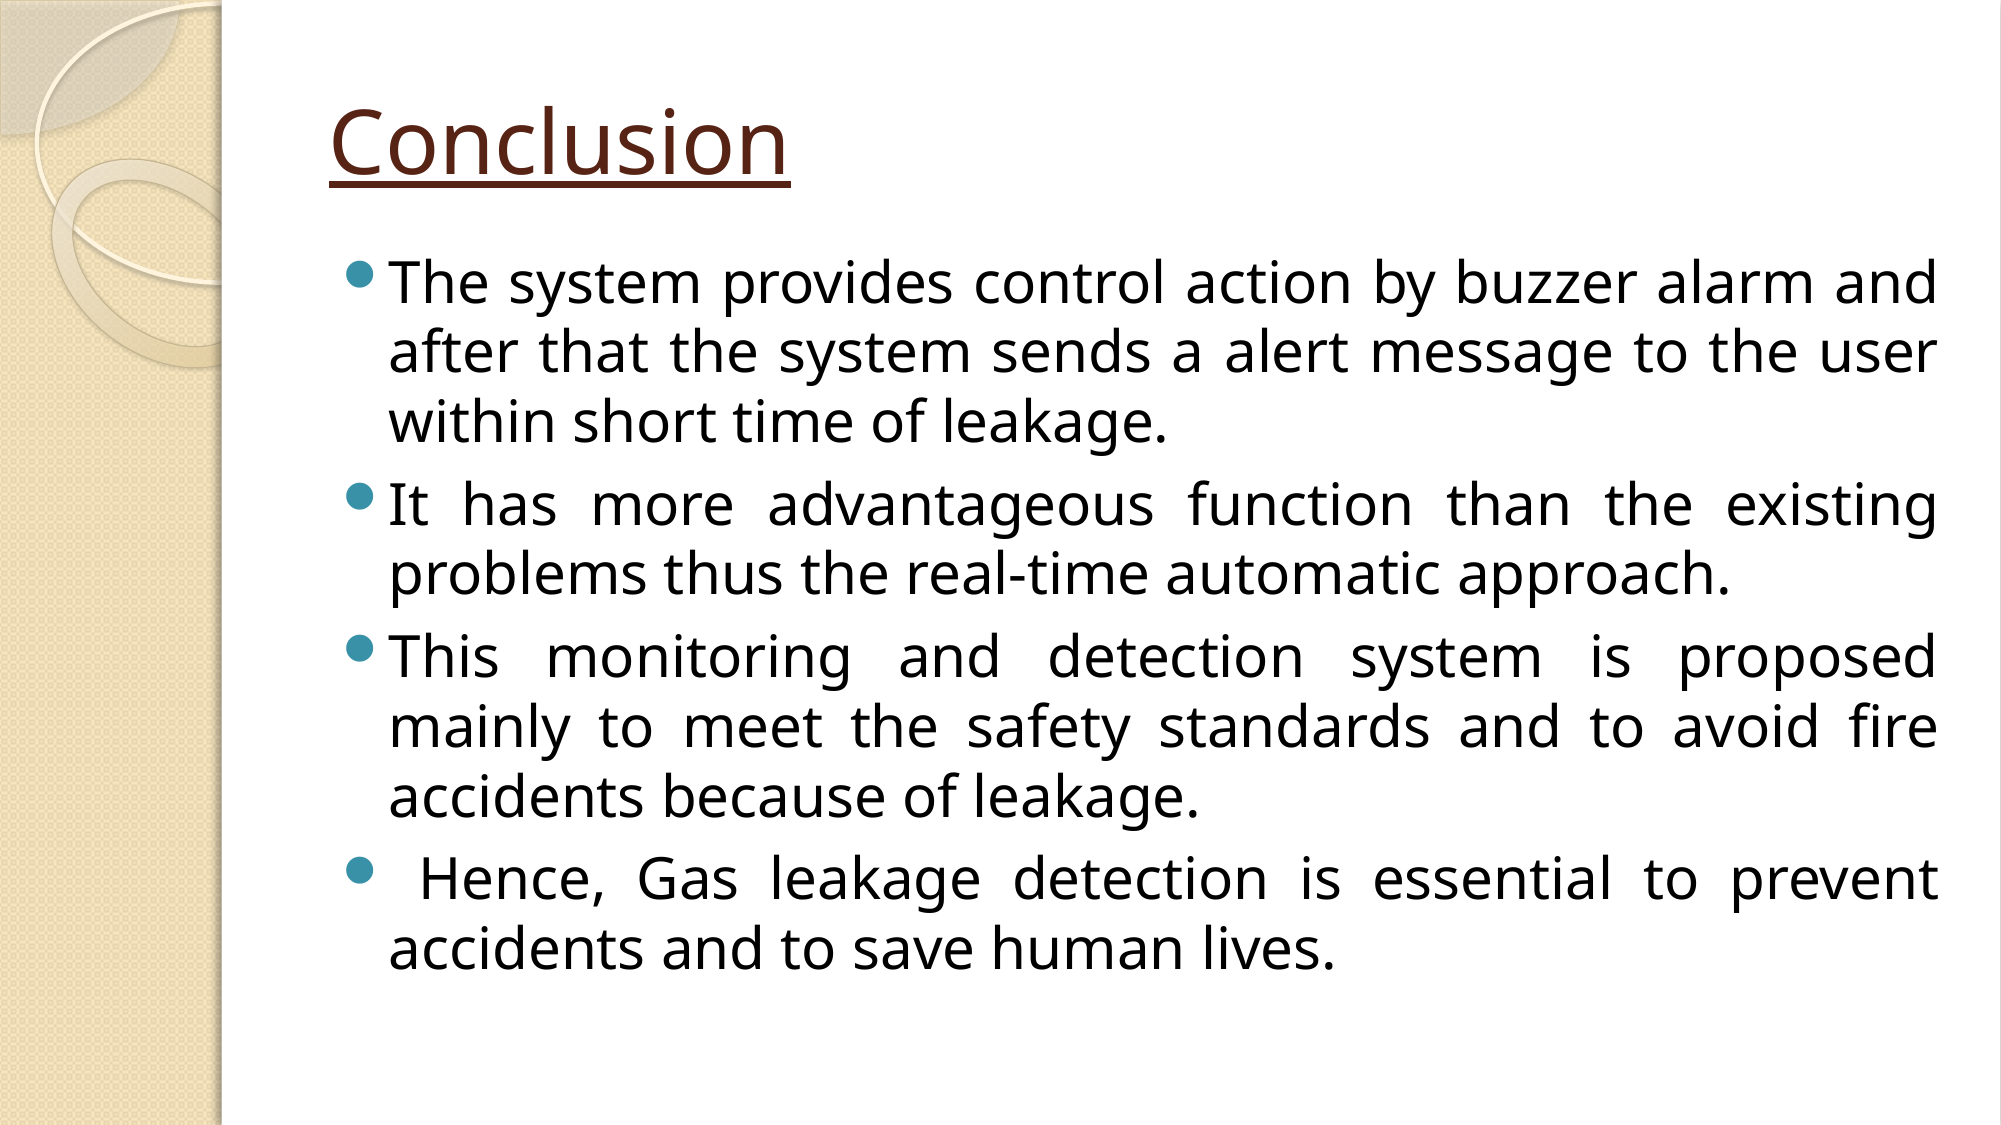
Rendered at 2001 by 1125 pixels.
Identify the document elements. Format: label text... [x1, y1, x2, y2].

title Conclusion [313, 45, 1954, 233]
list The system provides control action by buzzer alarm and after that the system sends a alert message to the user within short time of leakage. It has more advantageous function than the existing problems thus the real-time automatic approach. This monitoring and detection system is proposed mainly to meet the safety standards and to avoid fire accidents because of leakage. Hence, Gas leakage detection is essential to prevent accidents and to save human lives. [313, 237, 1954, 1025]
